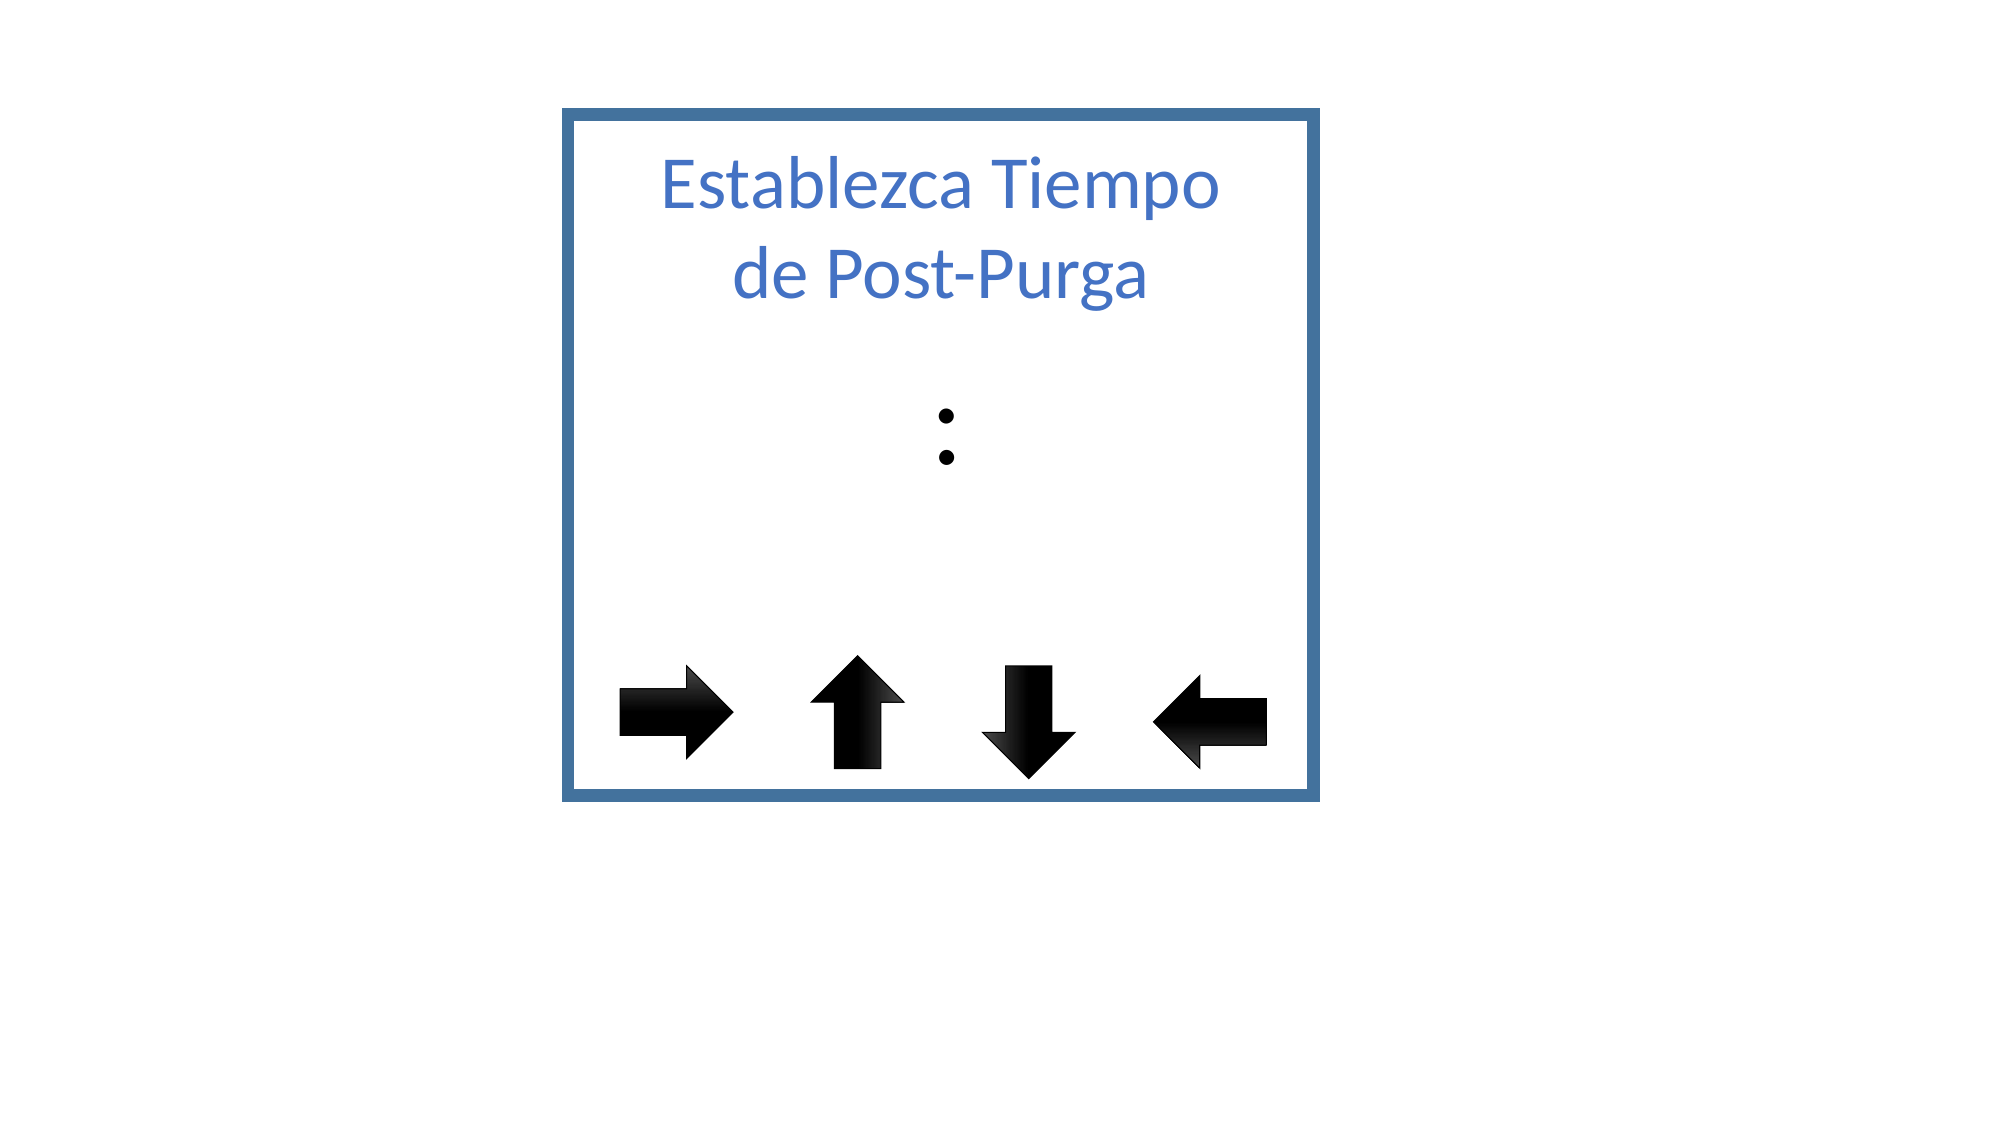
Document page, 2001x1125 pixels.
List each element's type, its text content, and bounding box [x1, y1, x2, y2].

text_box : [915, 332, 955, 498]
text_box [567, 114, 1315, 796]
